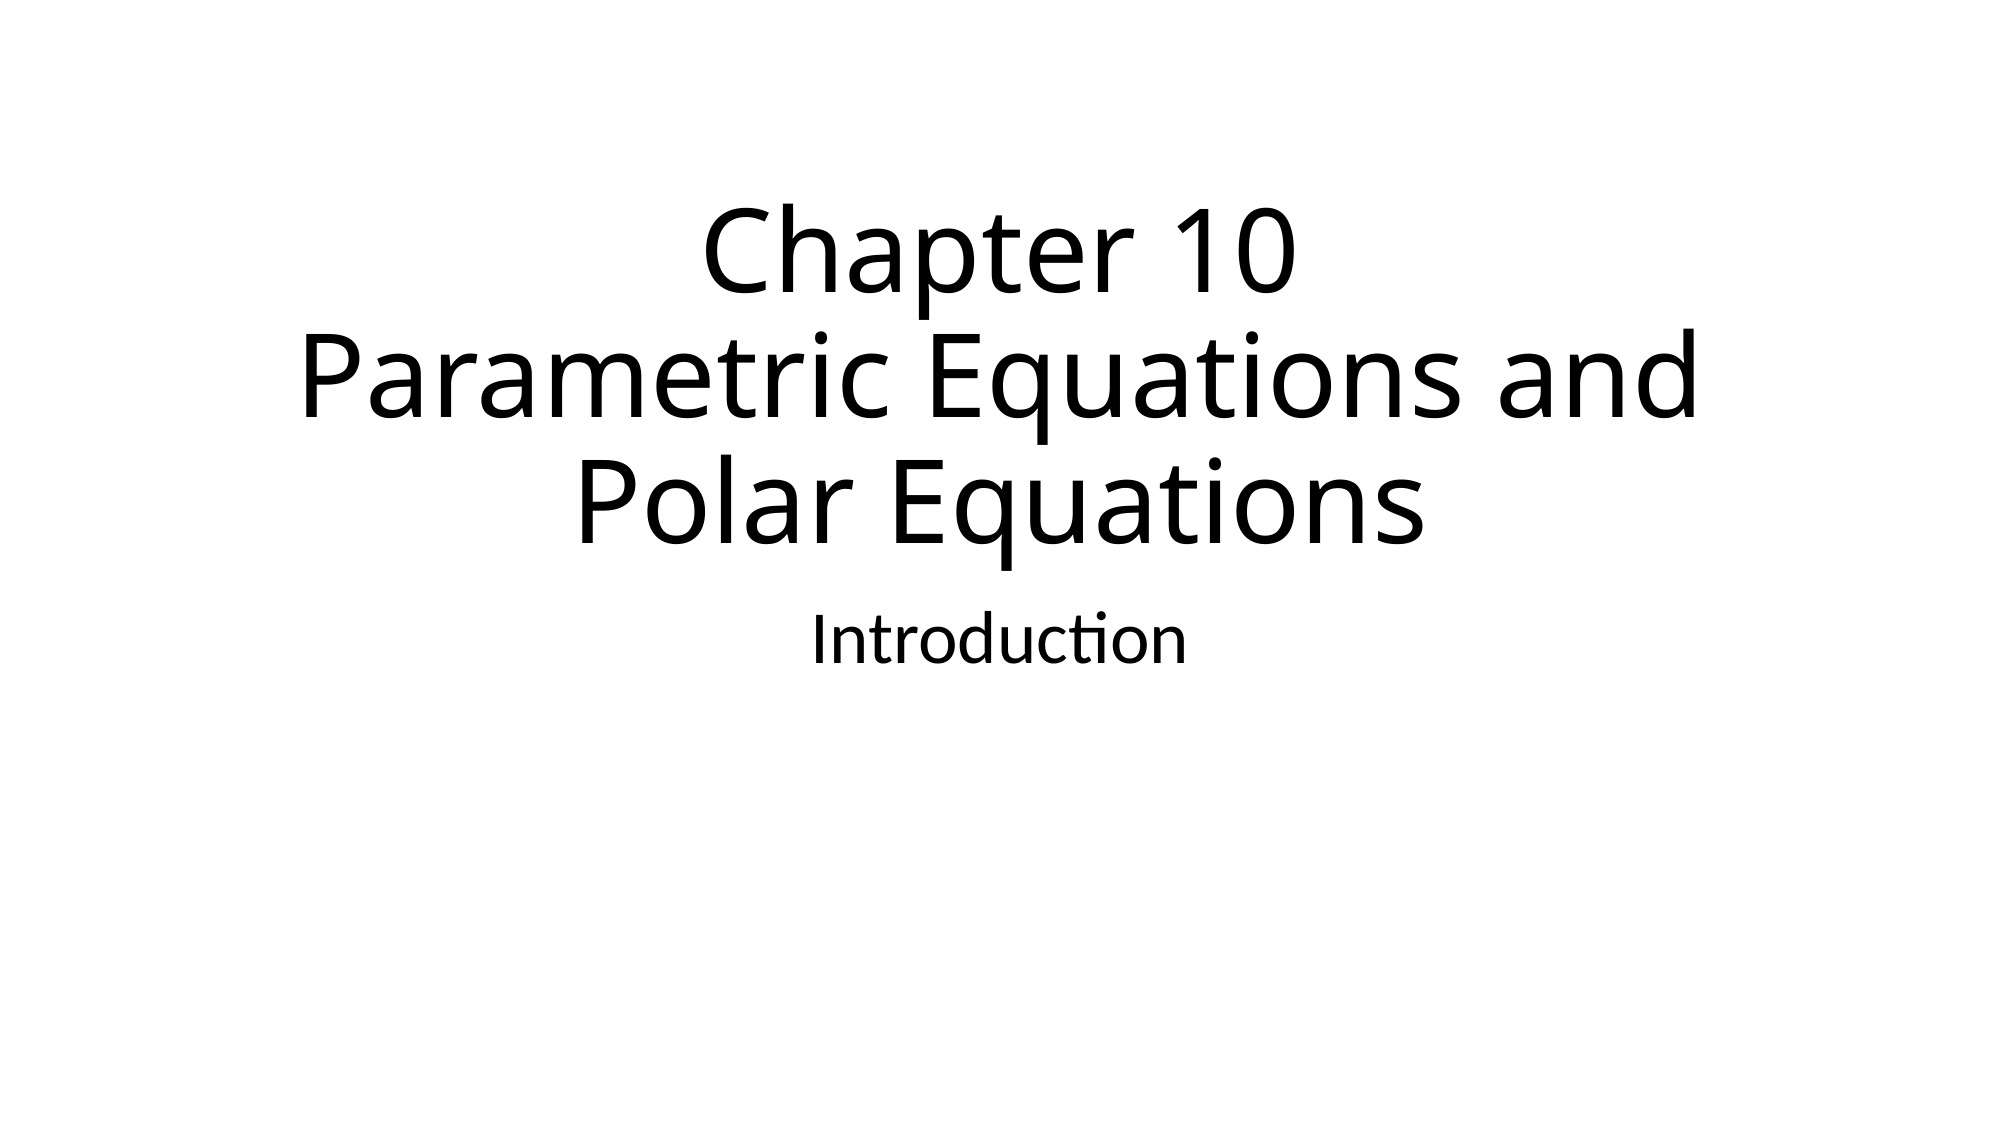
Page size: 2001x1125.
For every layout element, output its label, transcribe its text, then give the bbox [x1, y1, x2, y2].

title Chapter 10 Parametric Equations and Polar Equations [249, 184, 1750, 576]
subtitle Introduction [249, 590, 1750, 863]
